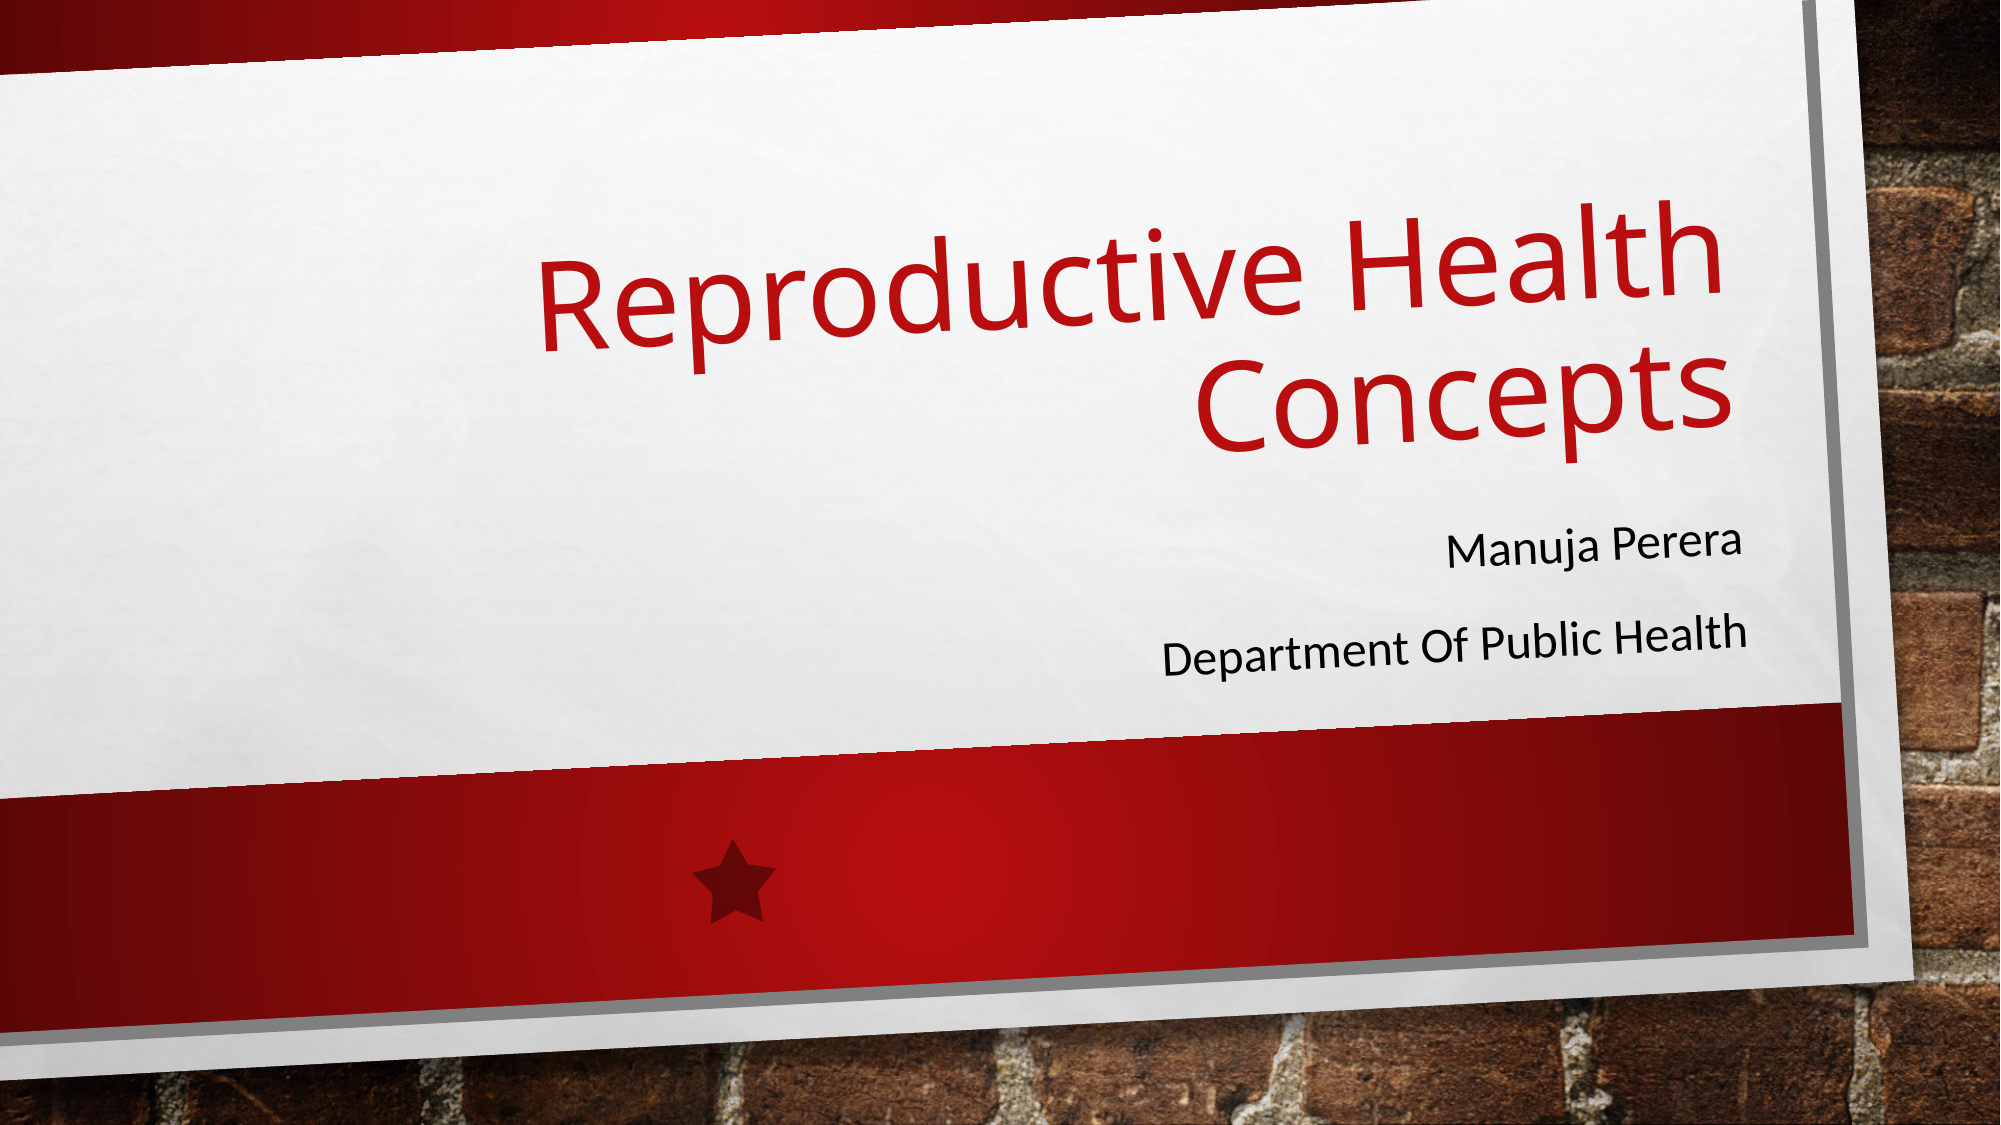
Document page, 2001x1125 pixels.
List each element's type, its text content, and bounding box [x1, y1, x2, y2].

picture [0, 0, 2000, 1125]
title Reproductive Health Concepts [135, 67, 1754, 543]
subtitle Manuja Perera Department Of Public Health [157, 483, 1766, 760]
